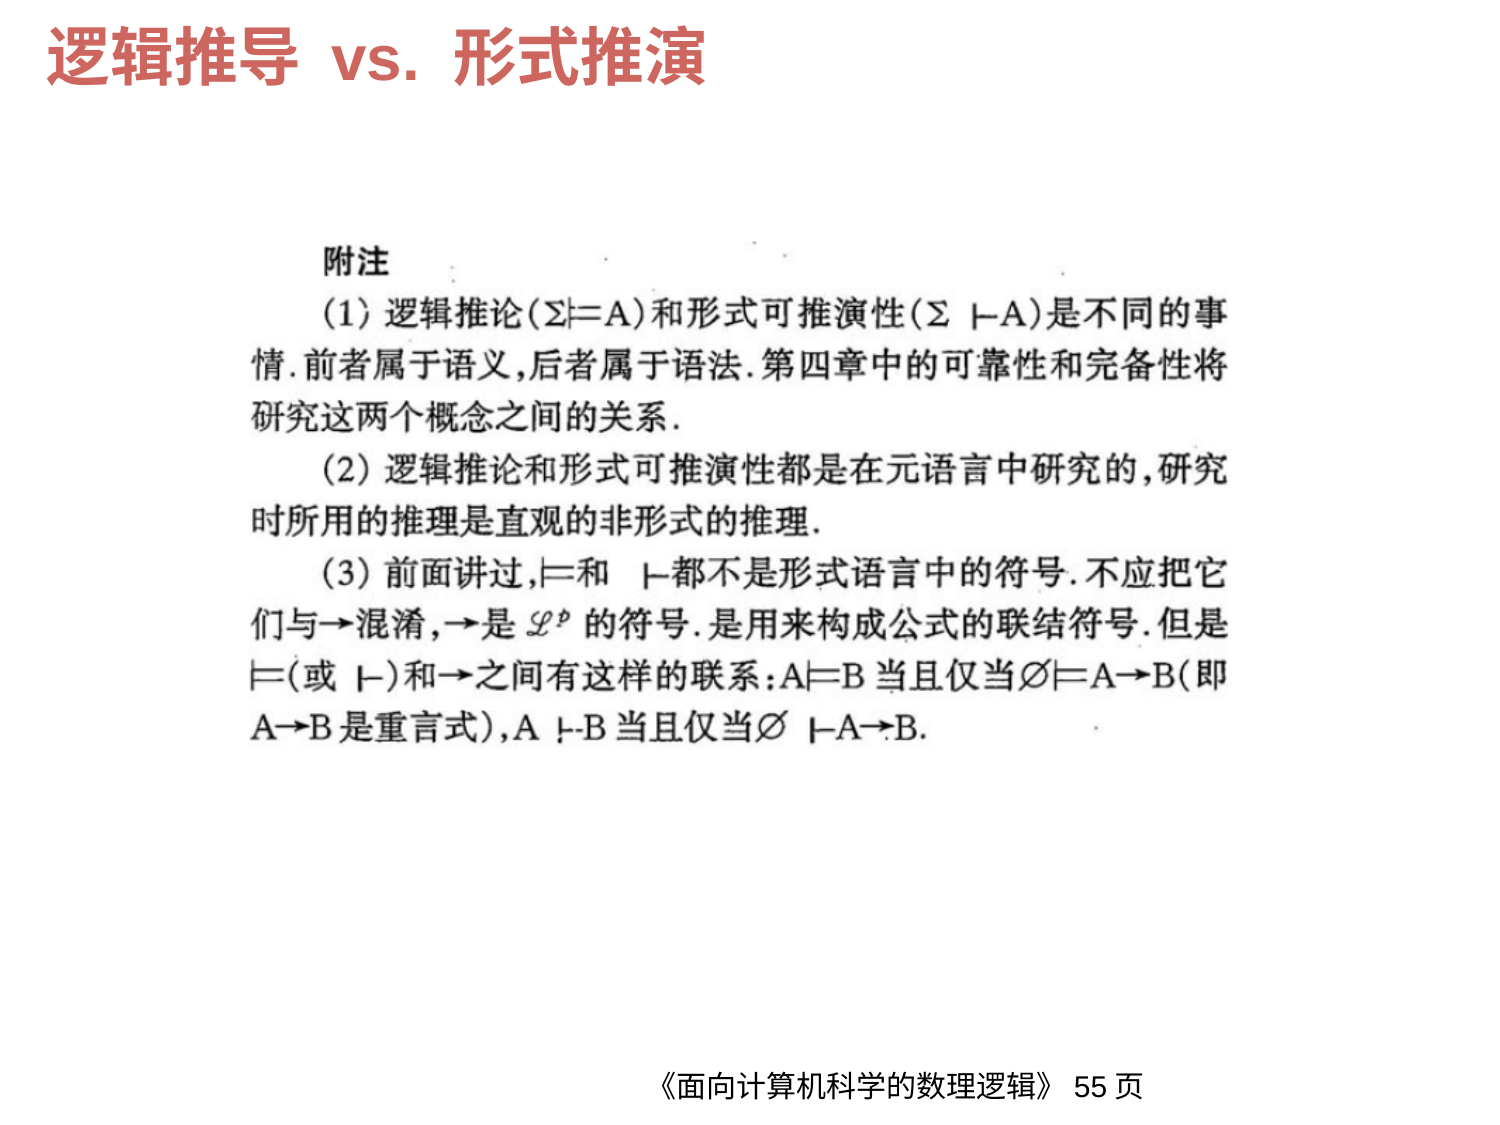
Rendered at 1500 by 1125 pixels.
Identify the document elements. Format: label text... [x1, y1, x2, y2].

text_box 《面向计算机科学的数理逻辑》55页 [639, 1060, 1153, 1111]
picture [240, 241, 1245, 753]
list 逻辑推导 vs. 形式推演 [40, 10, 1445, 101]
